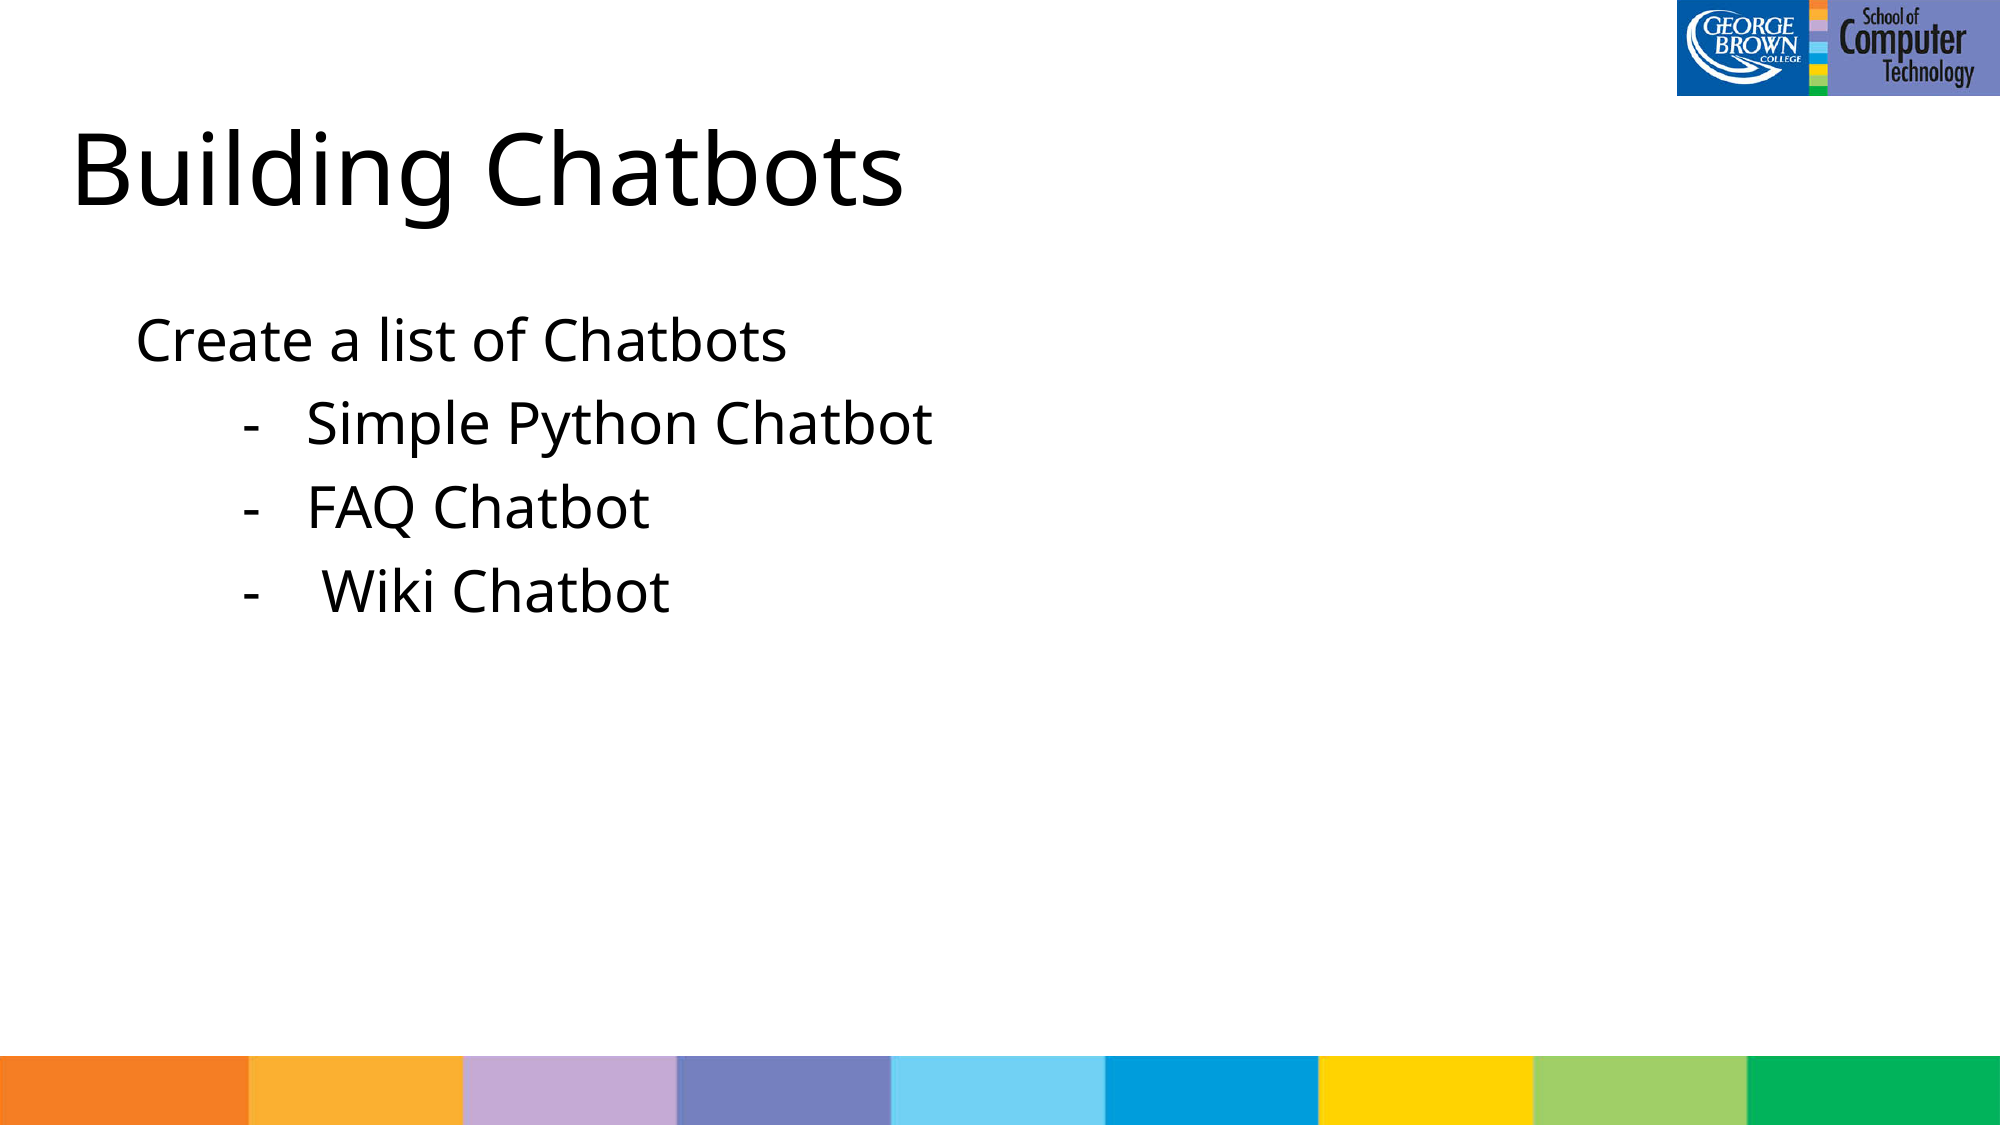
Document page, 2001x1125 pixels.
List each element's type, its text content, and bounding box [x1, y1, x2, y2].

list Create a list of Chatbots - Simple Python Chatbot - FAQ Chatbot - Wiki Chatbot [120, 303, 1900, 929]
picture [1318, 1056, 2000, 1125]
picture [1677, 0, 2000, 96]
picture [0, 1056, 1105, 1125]
title Building Chatbots [54, 64, 1938, 282]
